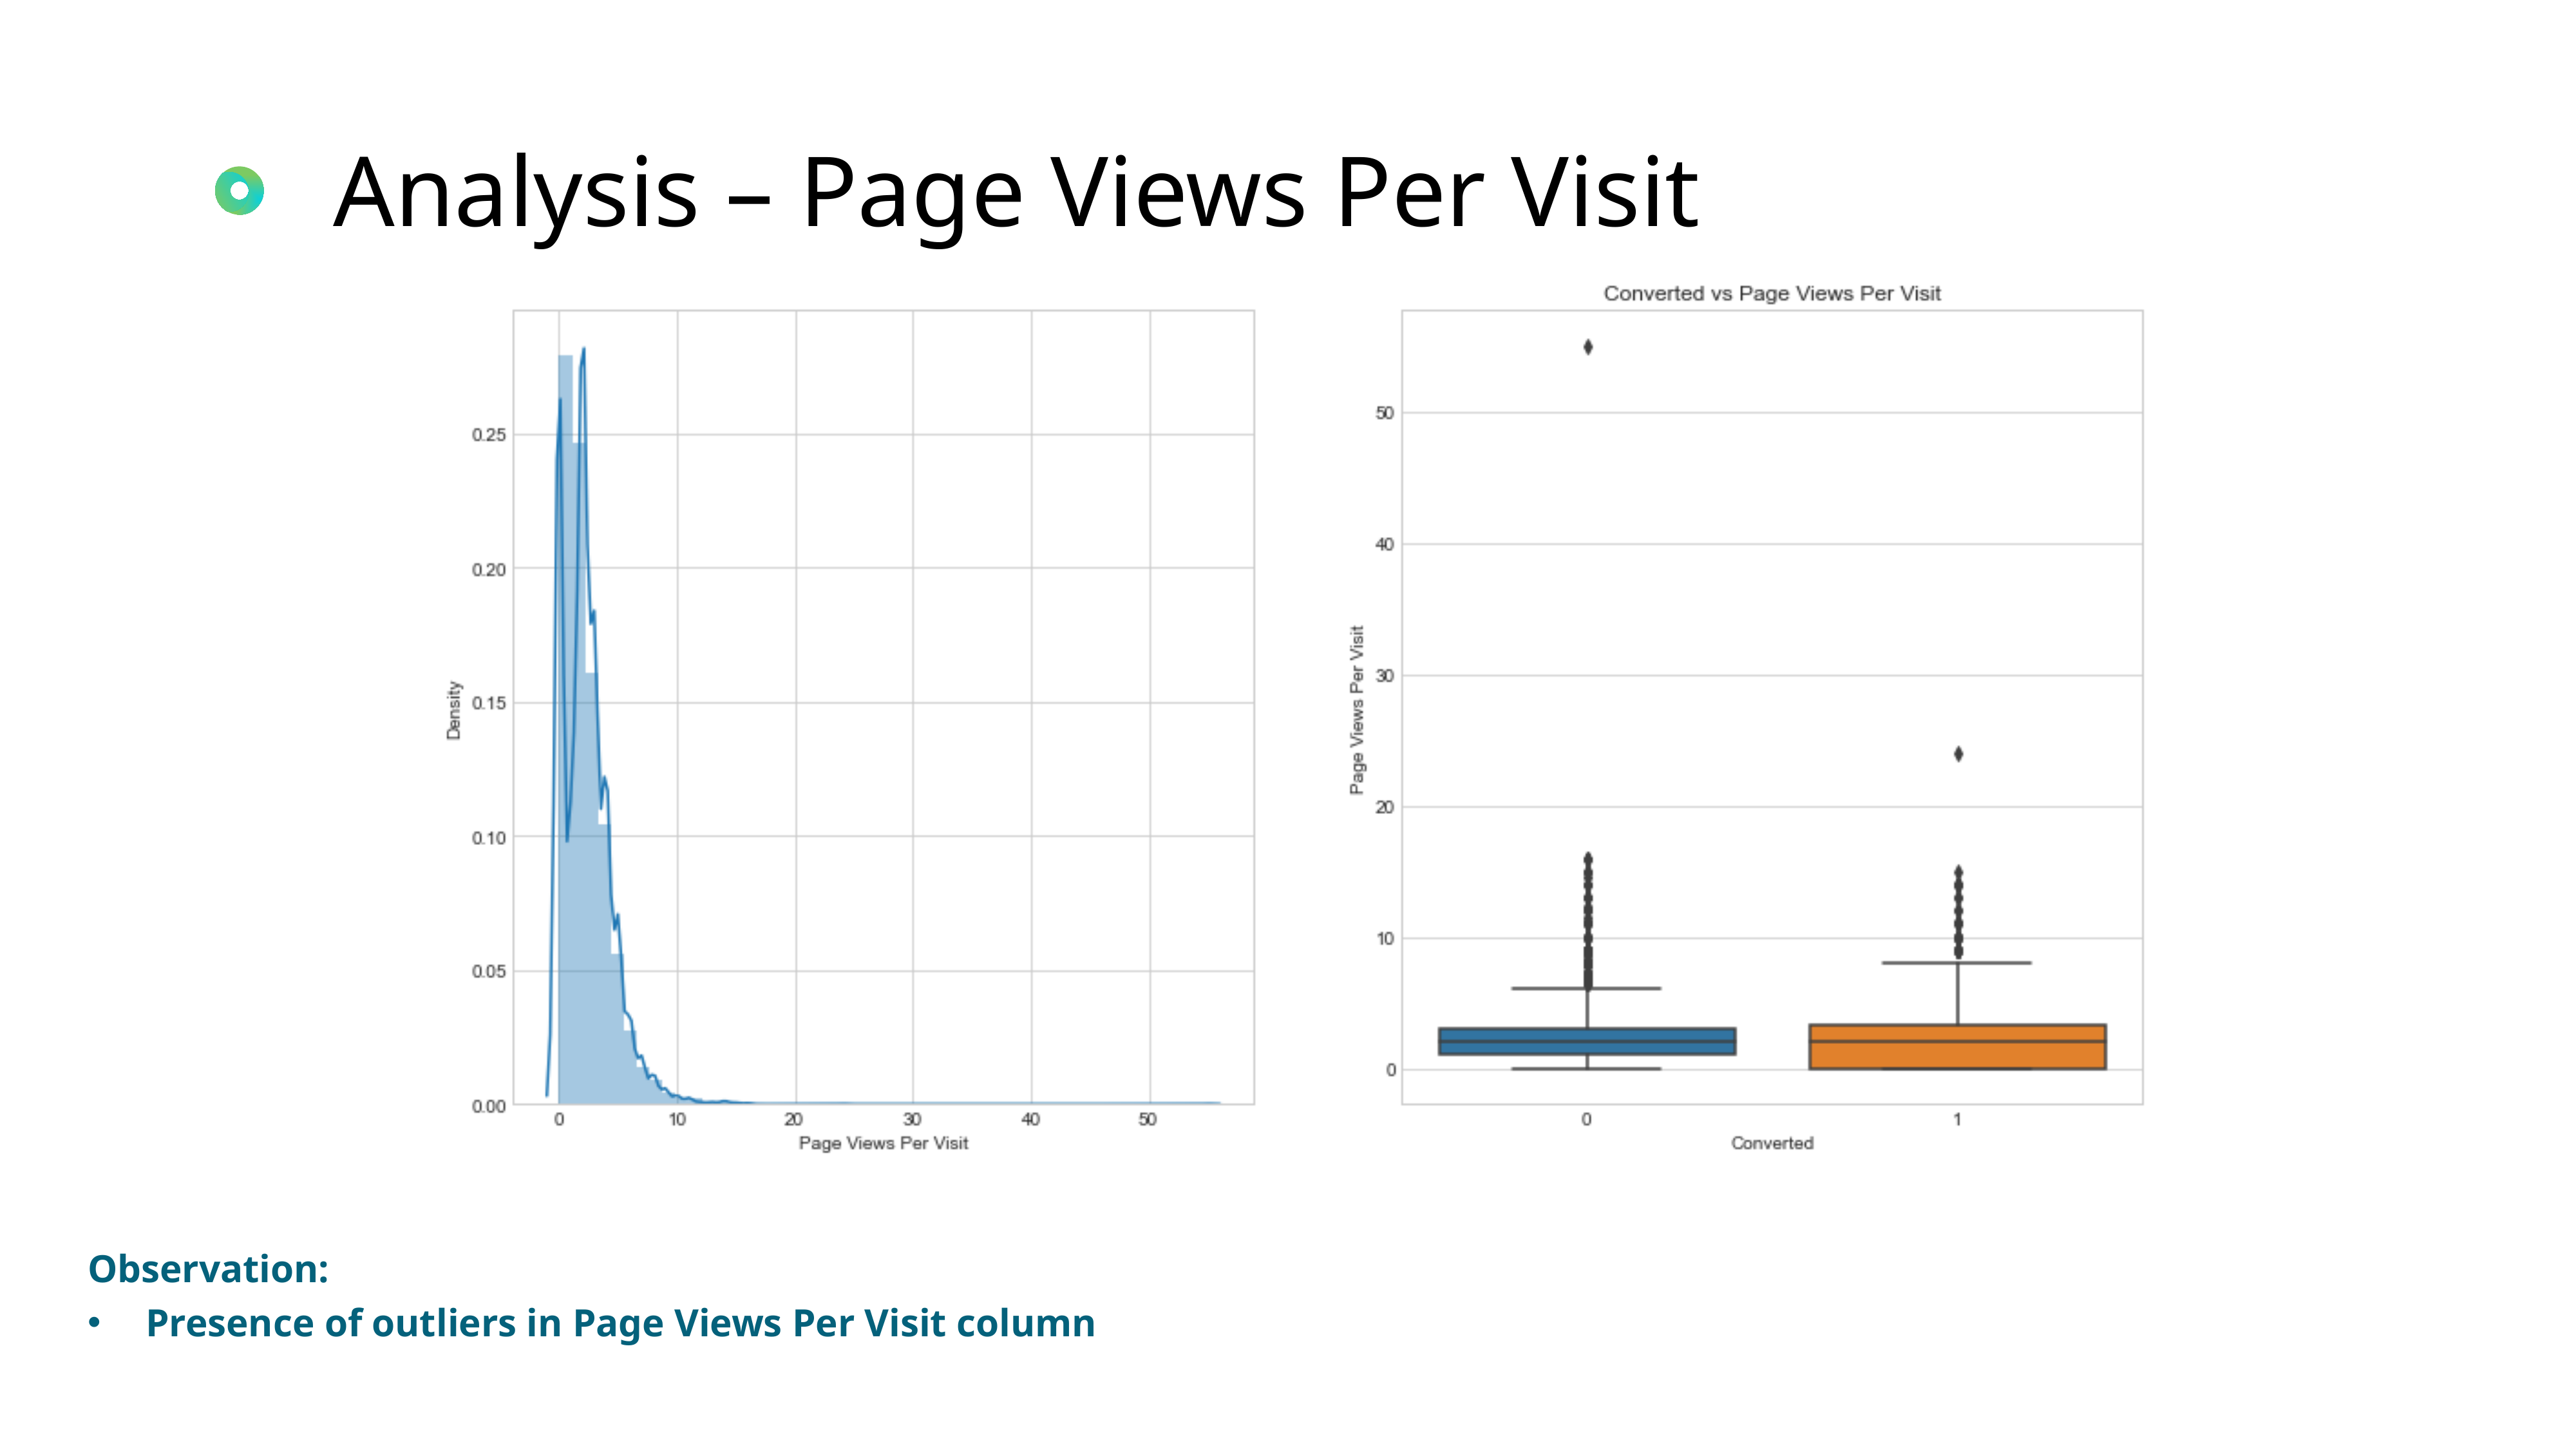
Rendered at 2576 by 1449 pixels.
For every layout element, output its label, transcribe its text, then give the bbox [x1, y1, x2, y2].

picture [435, 273, 2155, 1164]
text_box Observation: Presence of outliers in Page Views Per Visit column [82, 1230, 2508, 1350]
text_box Analysis – Page Views Per Visit [328, 124, 1707, 251]
